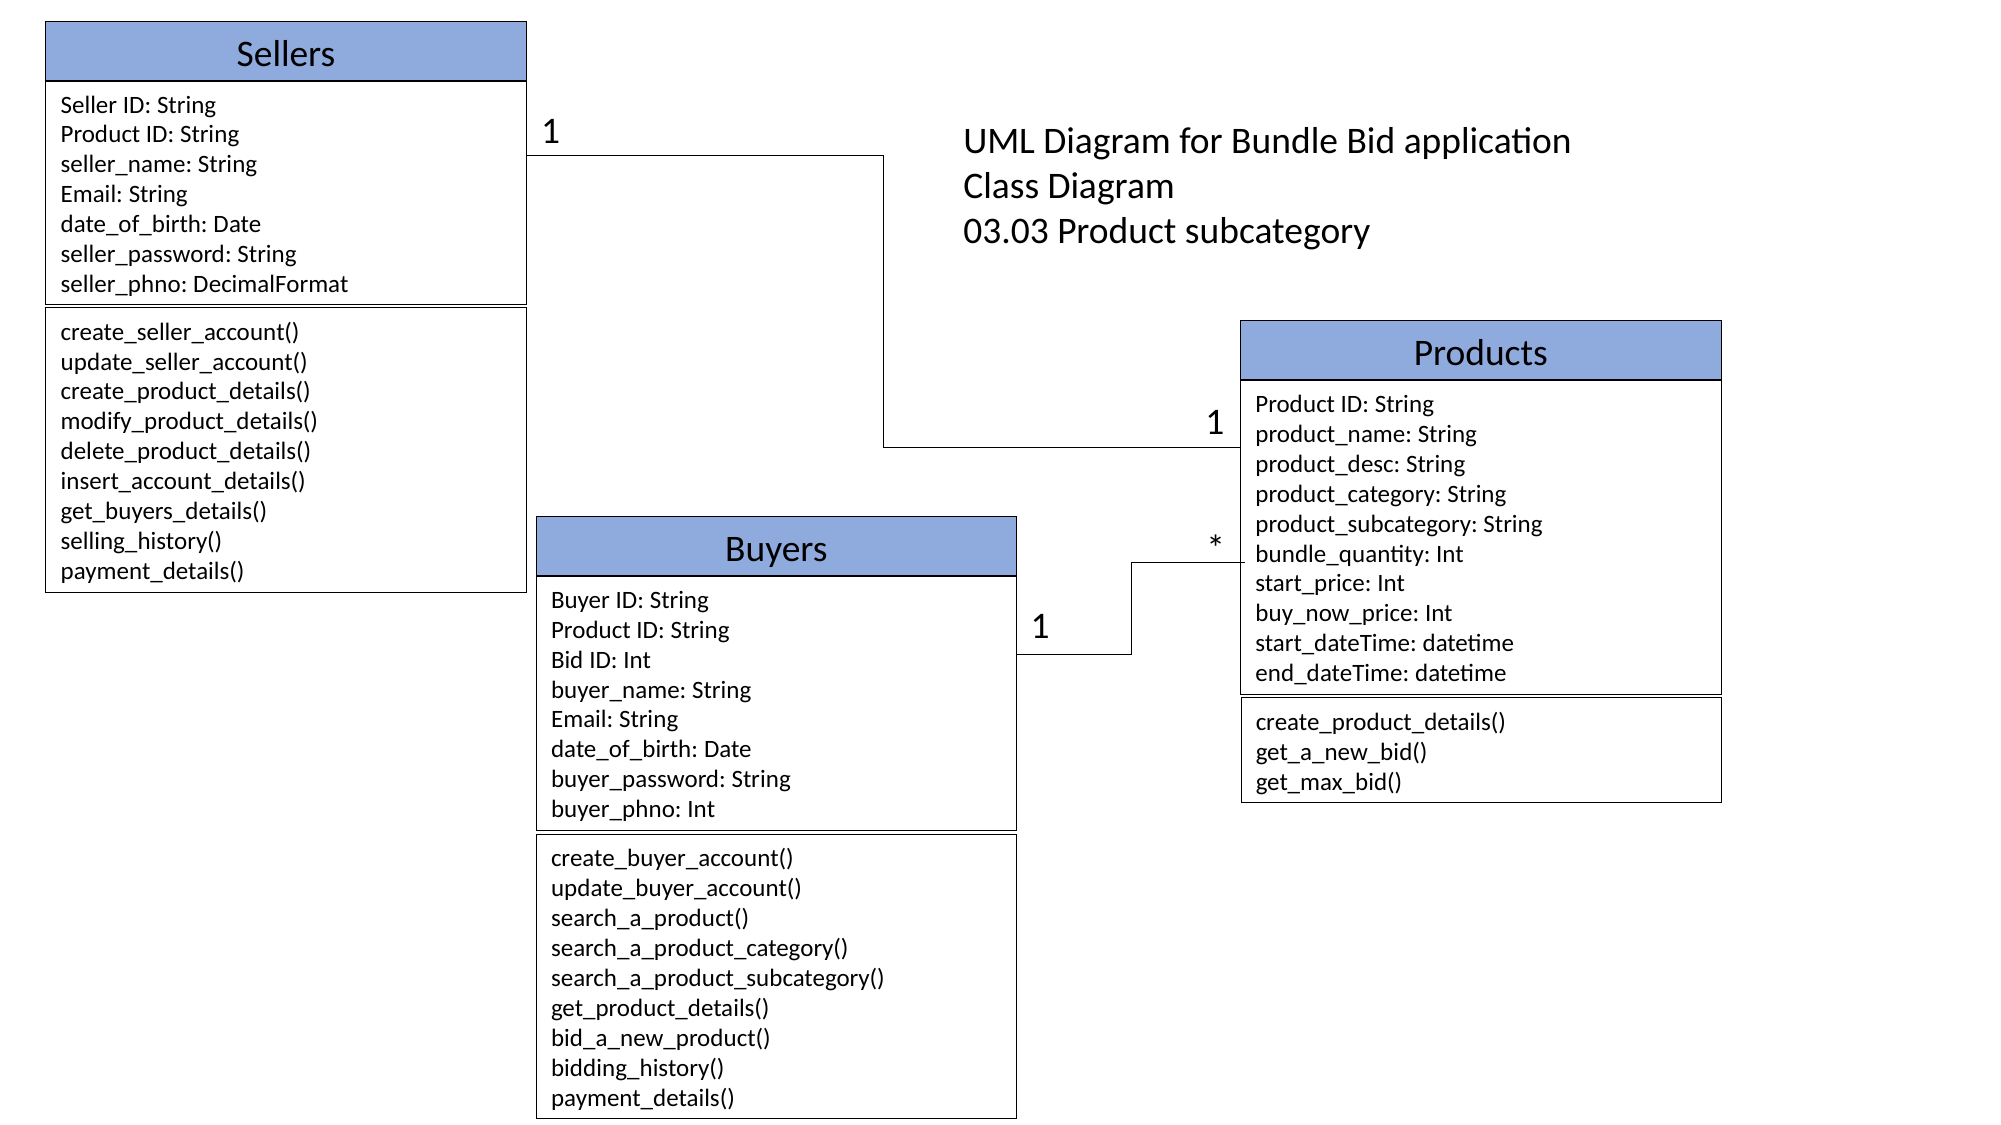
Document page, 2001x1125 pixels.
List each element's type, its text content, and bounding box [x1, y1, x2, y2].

text_box 1 [527, 98, 560, 155]
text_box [526, 155, 1241, 448]
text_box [536, 516, 1017, 1122]
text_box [45, 21, 527, 596]
text_box UML Diagram for Bundle Bid application Class Diagram 03.03 Product subcategory [948, 108, 1623, 259]
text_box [1240, 320, 1722, 804]
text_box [1015, 516, 1246, 655]
